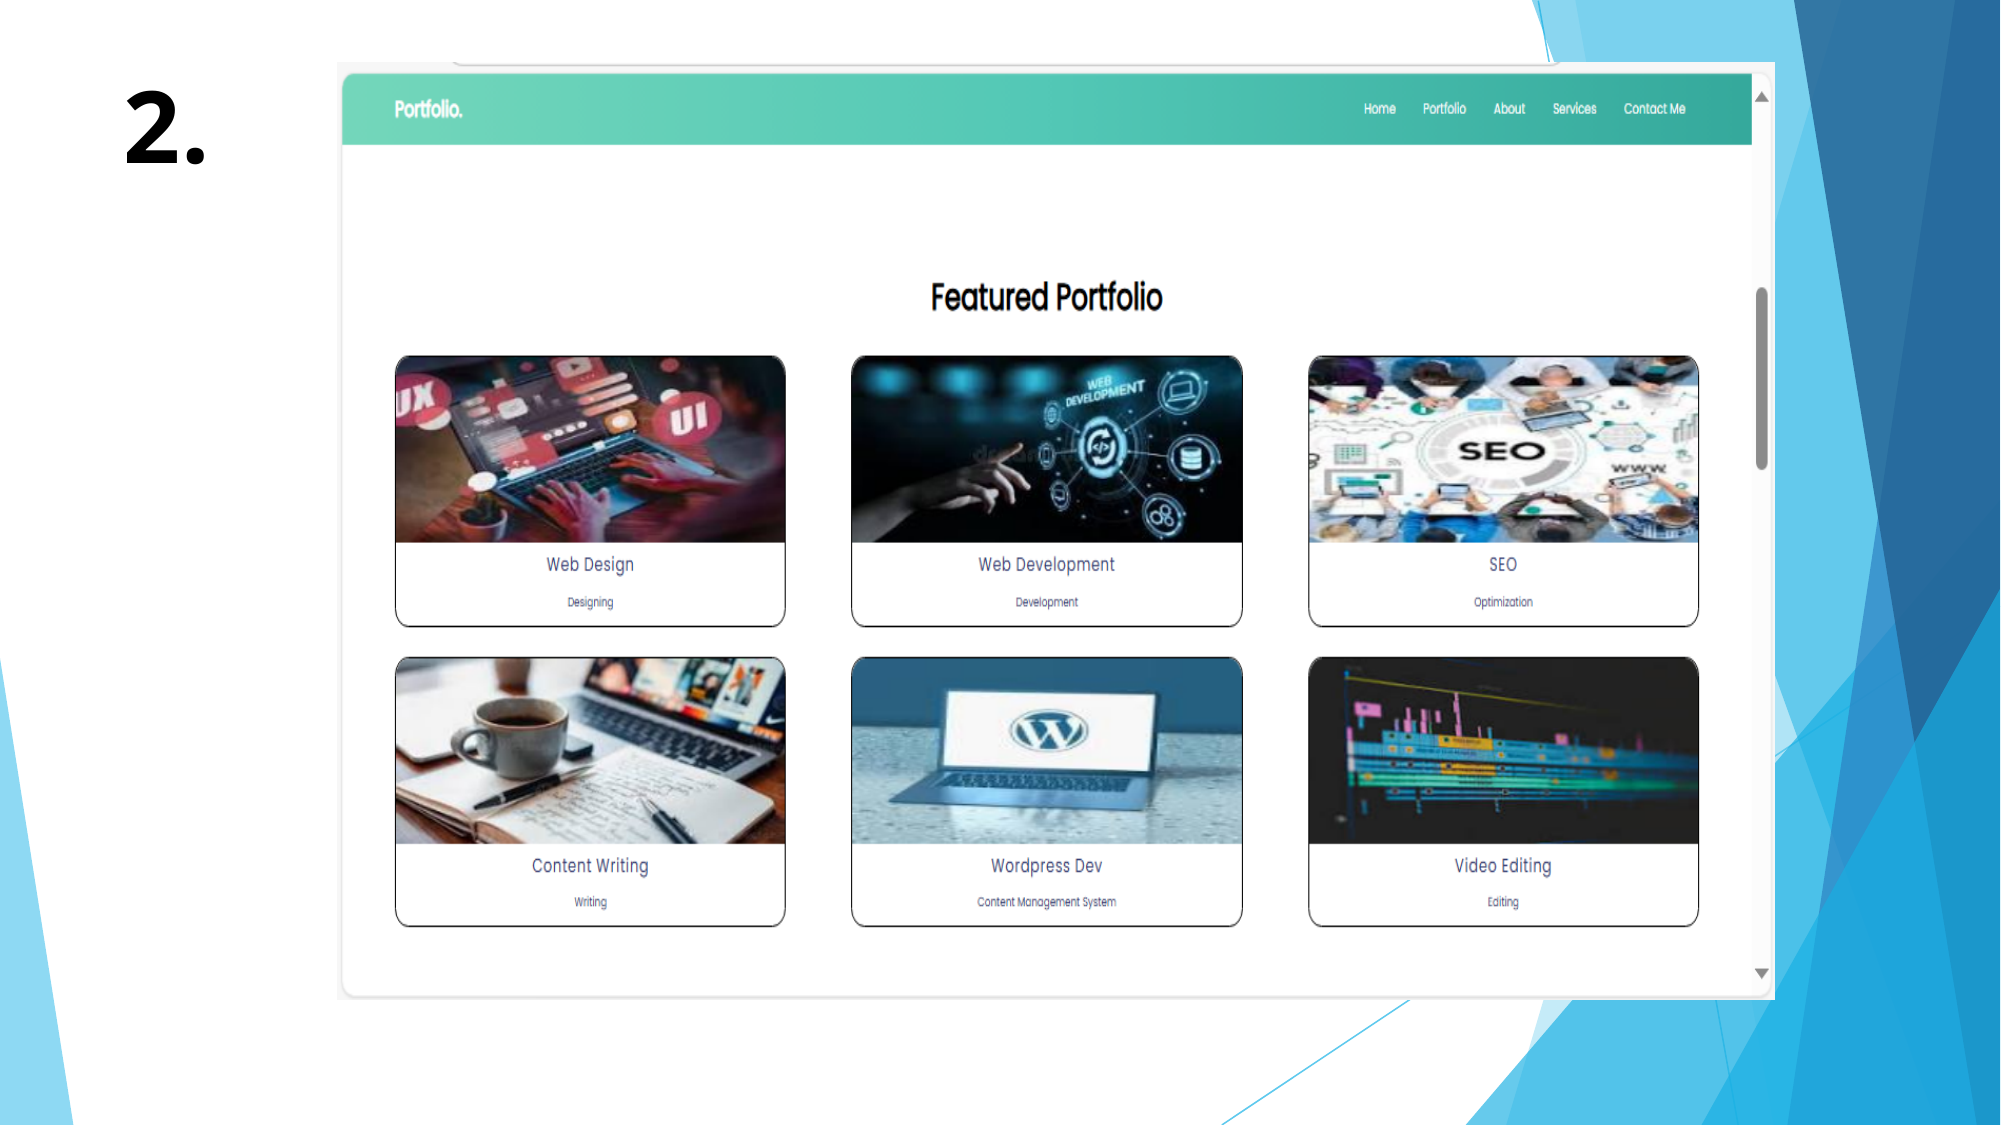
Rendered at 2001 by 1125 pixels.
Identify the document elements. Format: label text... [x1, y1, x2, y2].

title 2. [1776, 63, 1877, 188]
picture [337, 62, 1776, 1001]
title 2. [123, 63, 334, 188]
